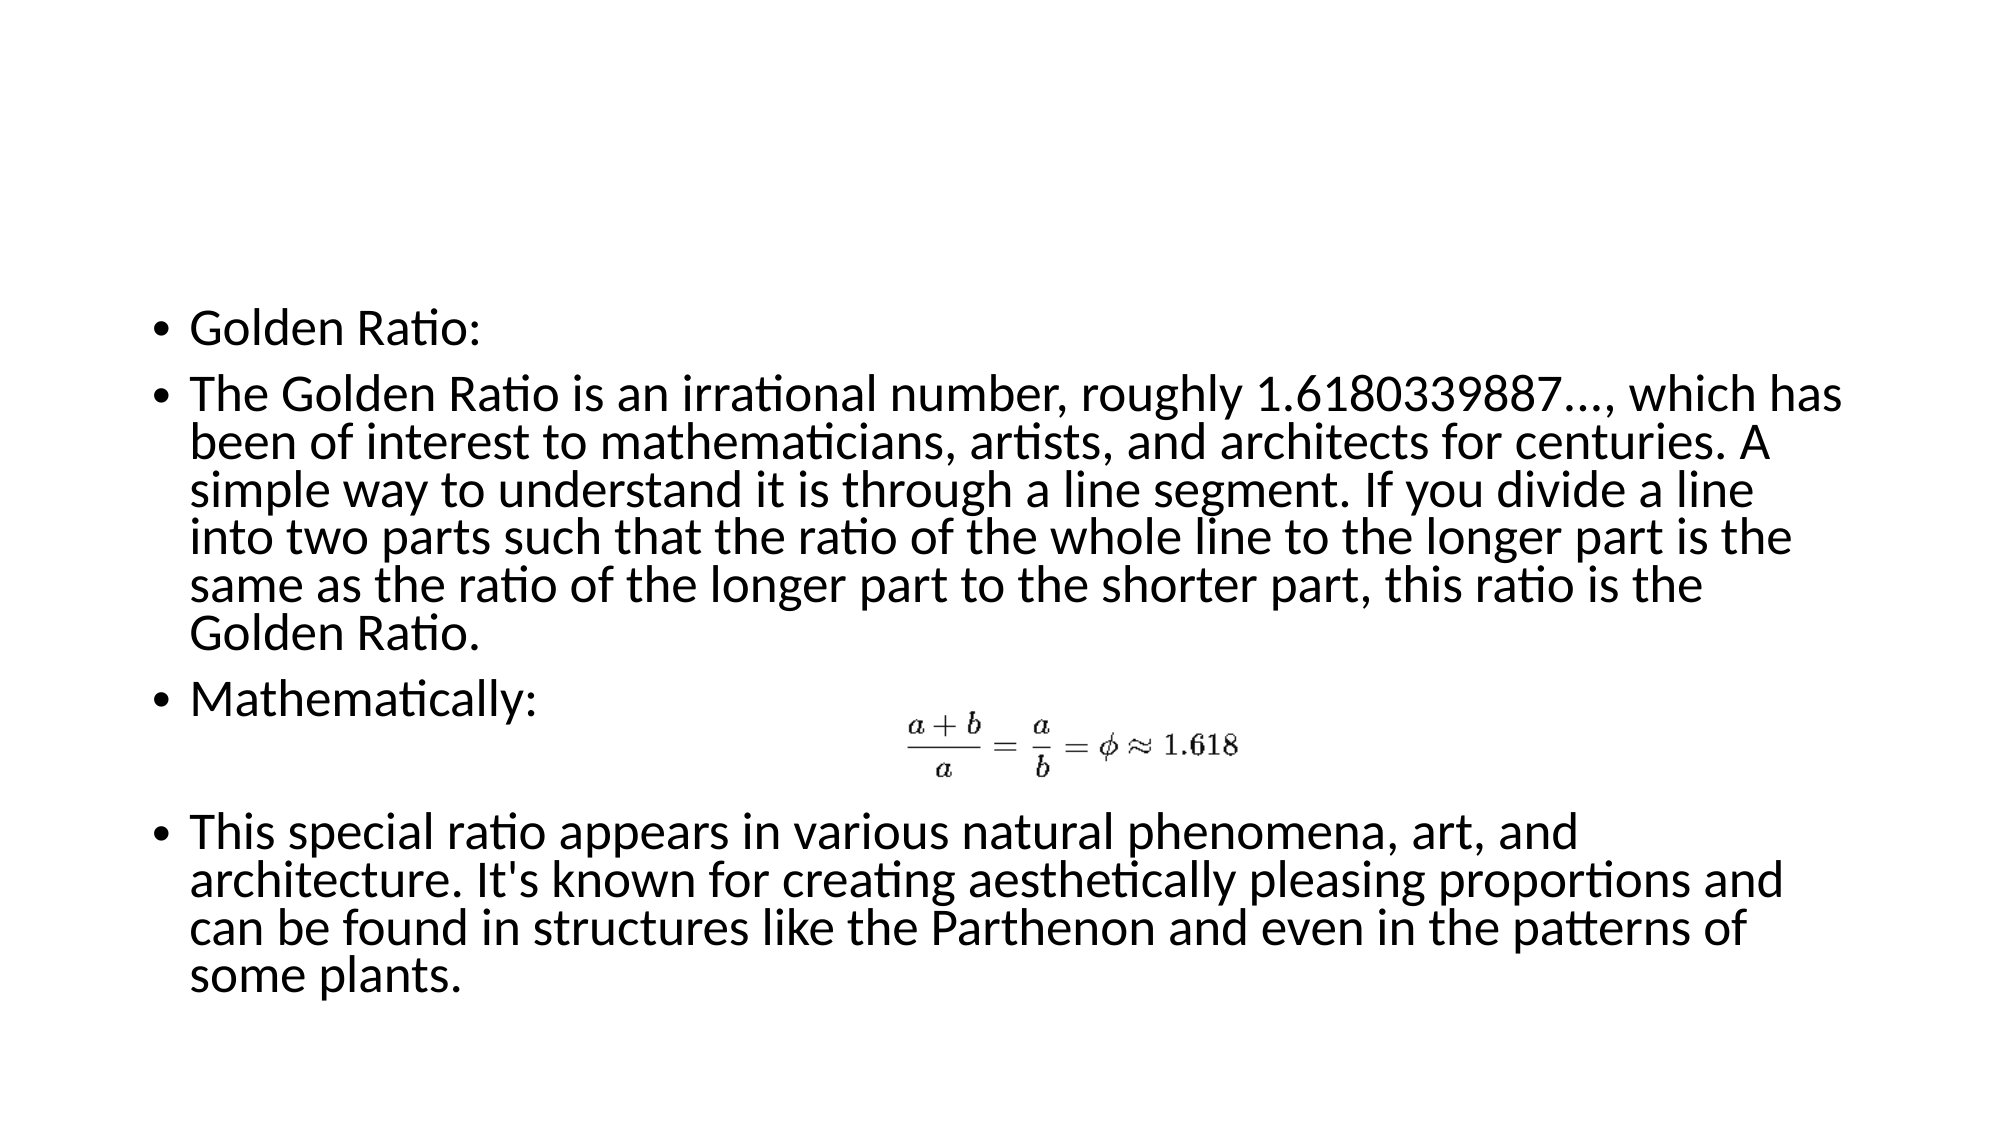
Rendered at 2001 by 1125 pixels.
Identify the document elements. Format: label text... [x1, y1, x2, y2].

picture [824, 647, 1261, 806]
list Golden Ratio: The Golden Ratio is an irrational number, roughly 1.6180339887..., which has been of interest to mathematicians, artists, and architects for centuries. A simple way to understand it is through a line segment. If you divide a line into two parts such that the ratio of the whole line to the longer part is the same as the ratio of the longer part to the shorter part, this ratio is the Golden Ratio. Mathematically: This special ratio appears in various natural phenomena, art, and architecture. It's known for creating aesthetically pleasing proportions and can be found in structures like the Parthenon and even in the patterns of some plants. [137, 299, 1863, 1014]
